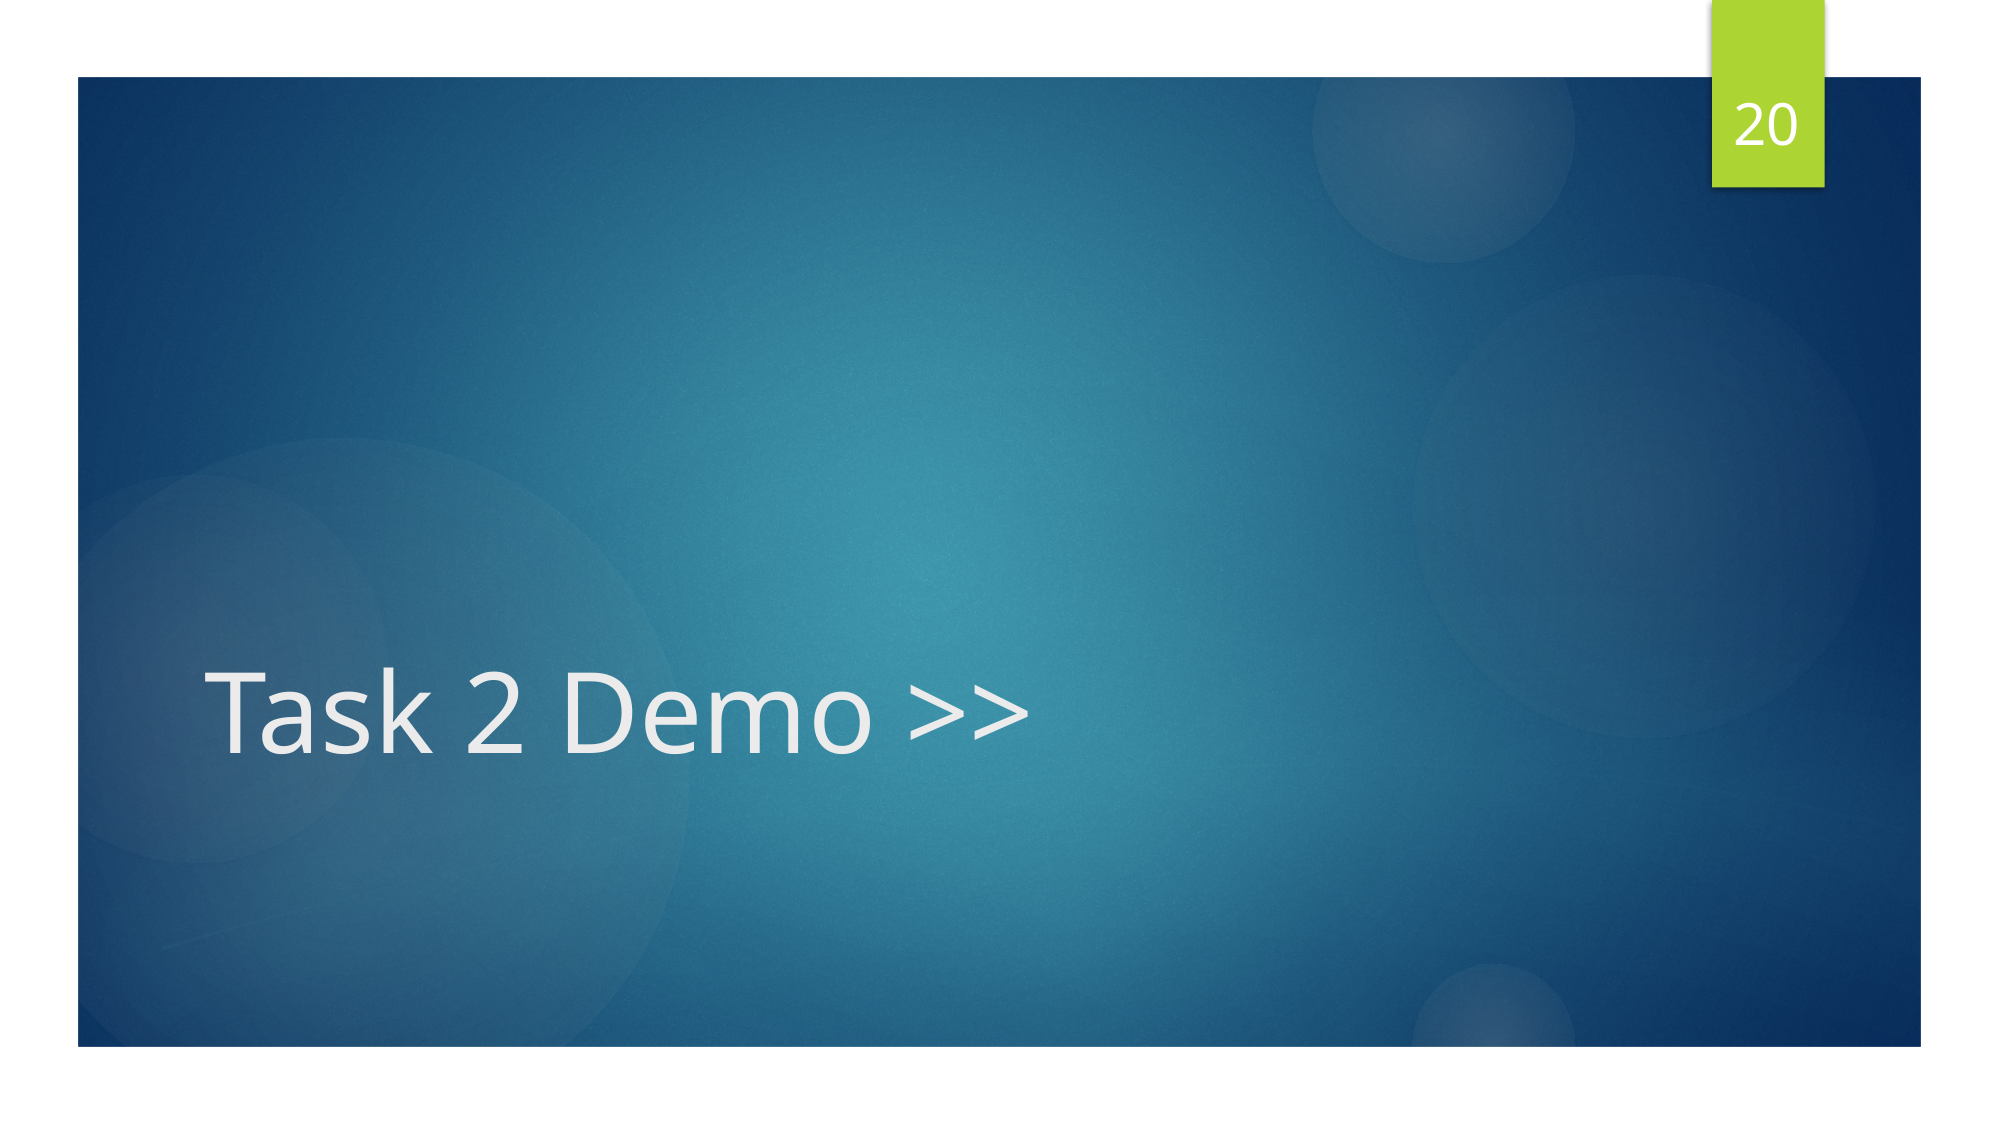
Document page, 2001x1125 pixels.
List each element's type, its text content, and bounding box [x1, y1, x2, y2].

slide_number 20 [1698, 48, 1836, 174]
title Task 2 Demo >> [189, 344, 1638, 784]
